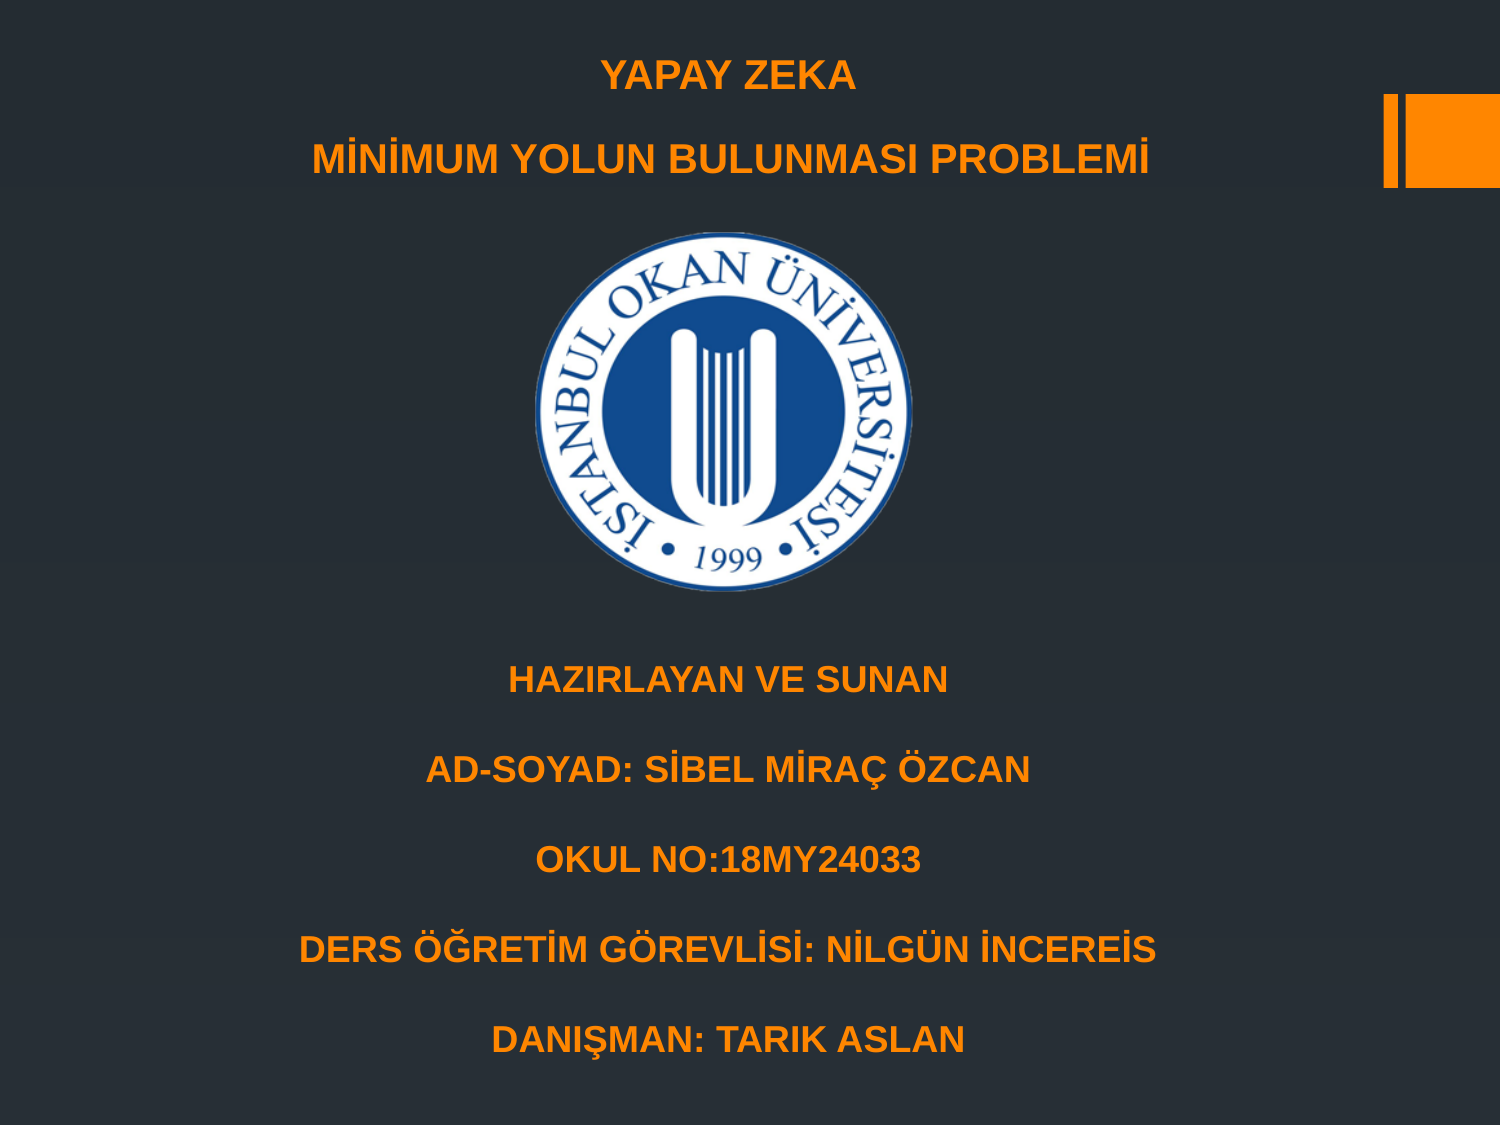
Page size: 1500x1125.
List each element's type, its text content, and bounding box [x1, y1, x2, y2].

text_box HAZIRLAYAN VE SUNAN AD-SOYAD: SİBEL MİRAÇ ÖZCAN OKUL NO:18MY24033 DERS ÖĞRETİM GÖREVLİSİ: NİLGÜN İNCEREİS DANIŞMAN: TARIK ASLAN [284, 647, 1173, 1067]
text_box YAPAY ZEKA [584, 40, 873, 105]
picture [472, 155, 990, 648]
text_box MİNİMUM YOLUN BULUNMASI PROBLEMİ [296, 124, 1166, 189]
